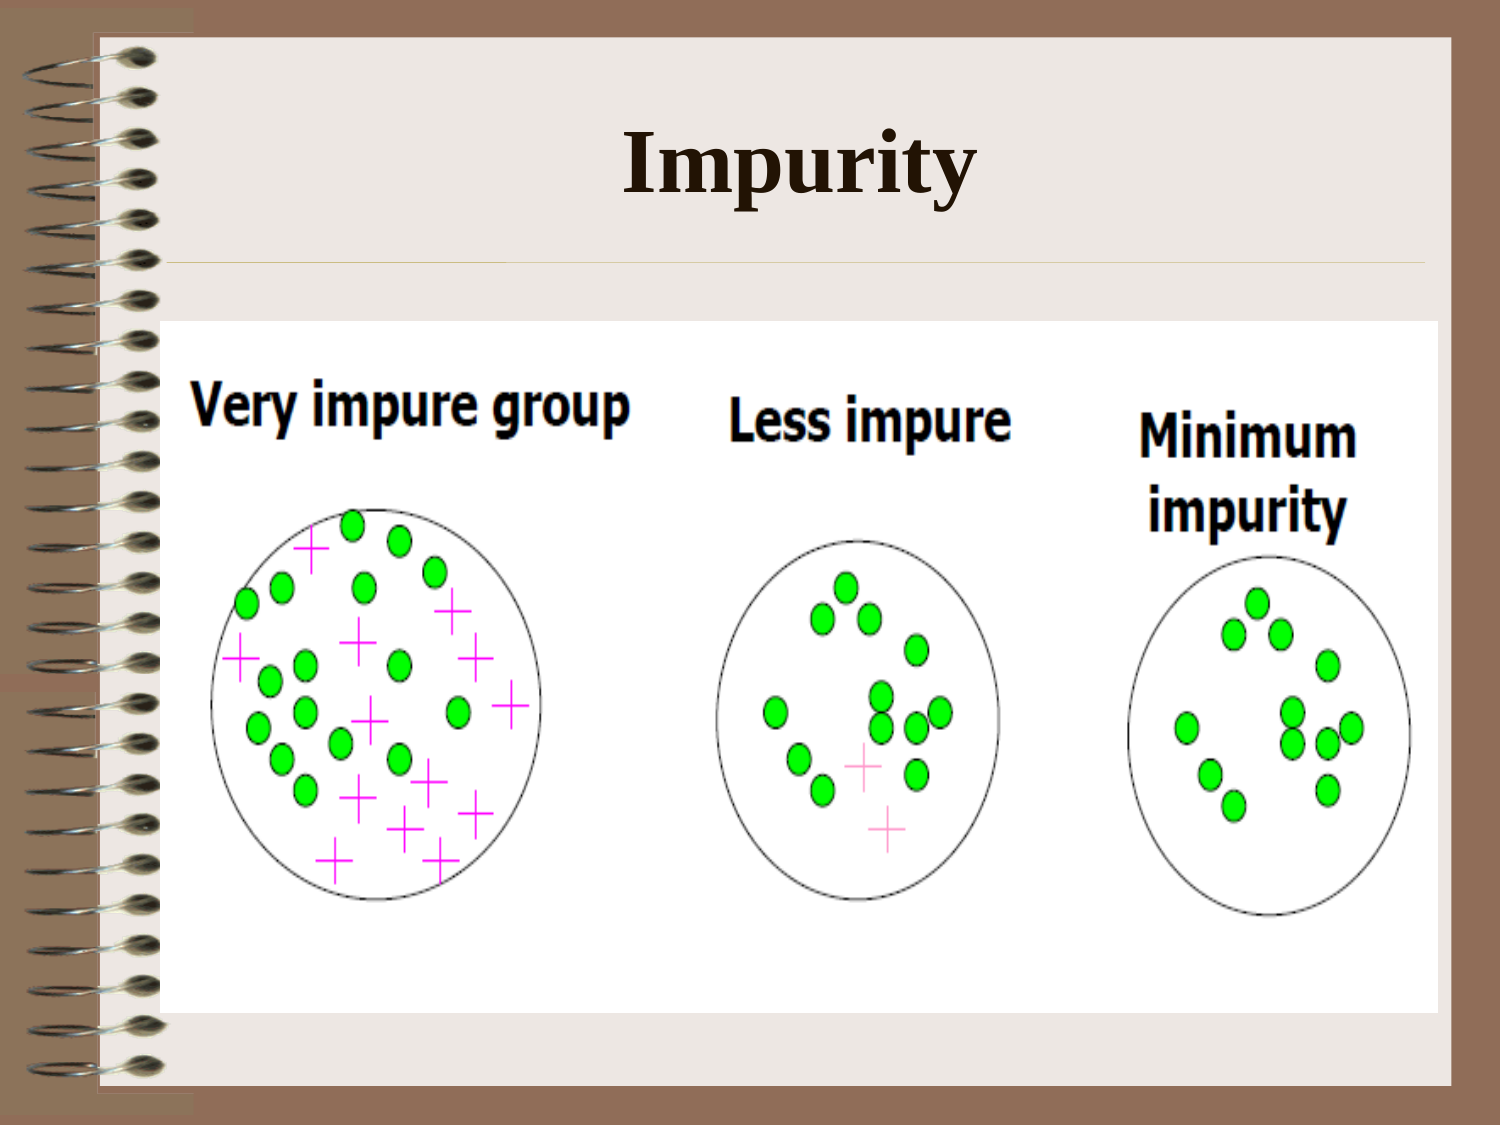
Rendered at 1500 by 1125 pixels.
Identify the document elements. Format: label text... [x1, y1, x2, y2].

title Impurity [174, 62, 1426, 251]
picture [0, 8, 1438, 1115]
